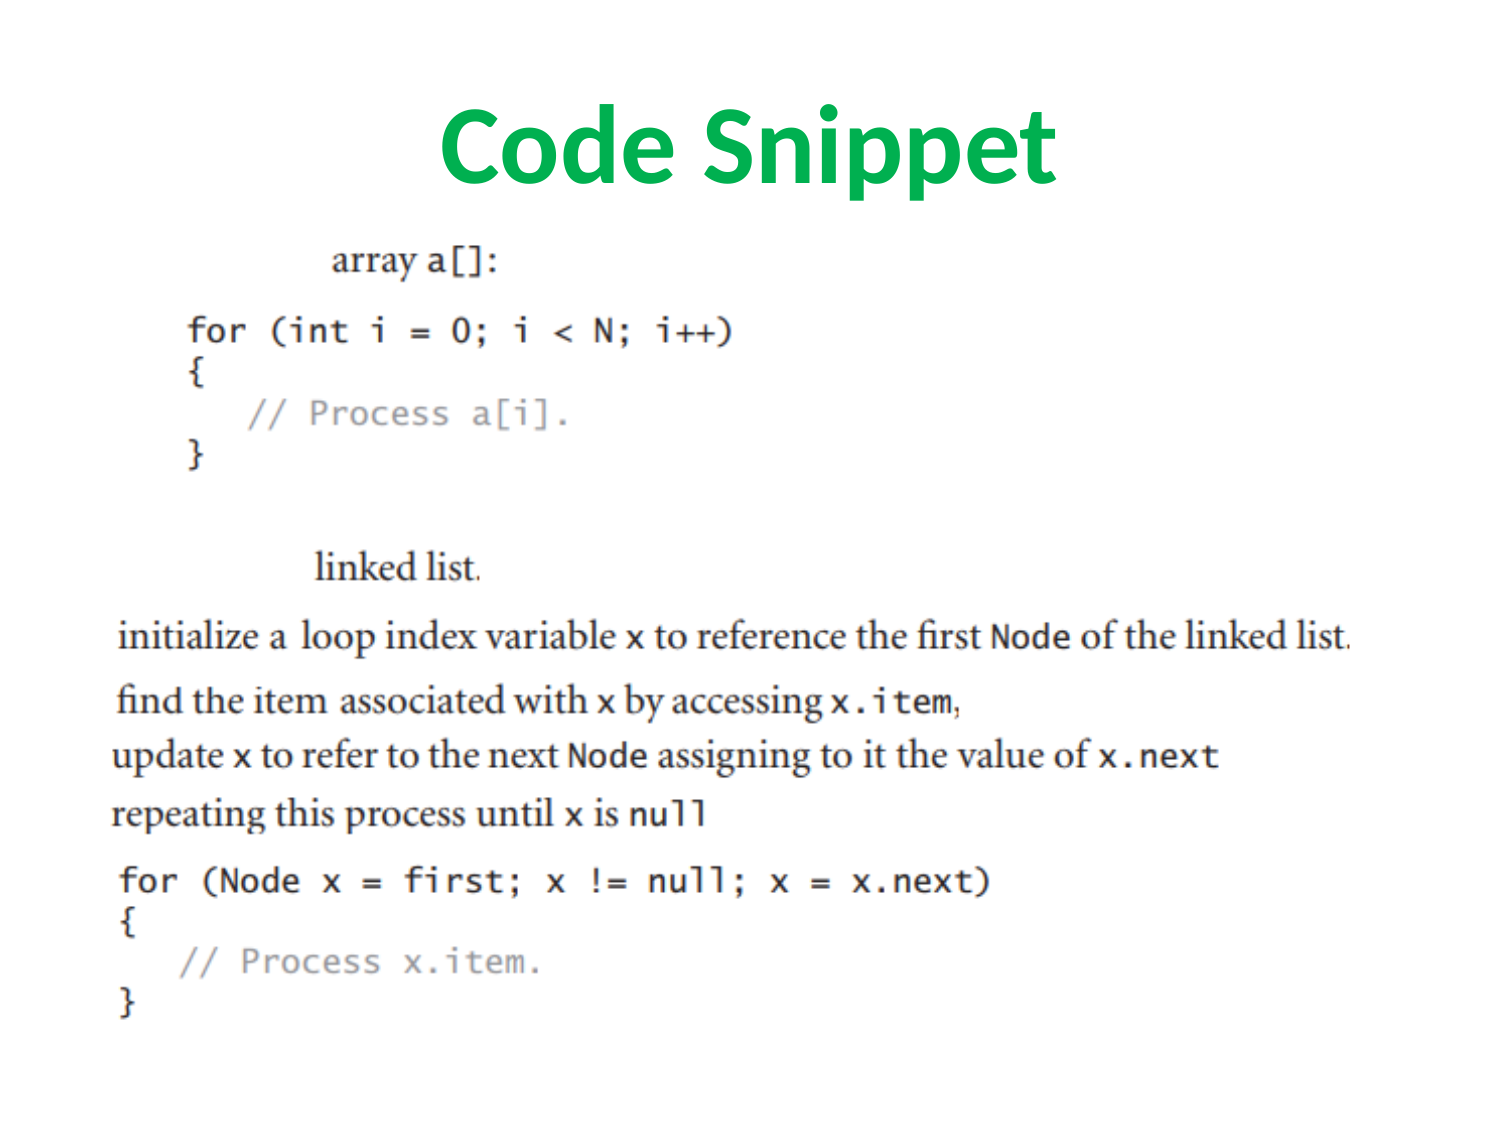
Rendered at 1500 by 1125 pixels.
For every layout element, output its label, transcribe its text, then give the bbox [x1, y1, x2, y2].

picture [99, 232, 1362, 1038]
title Code Snippet [75, 45, 1425, 233]
